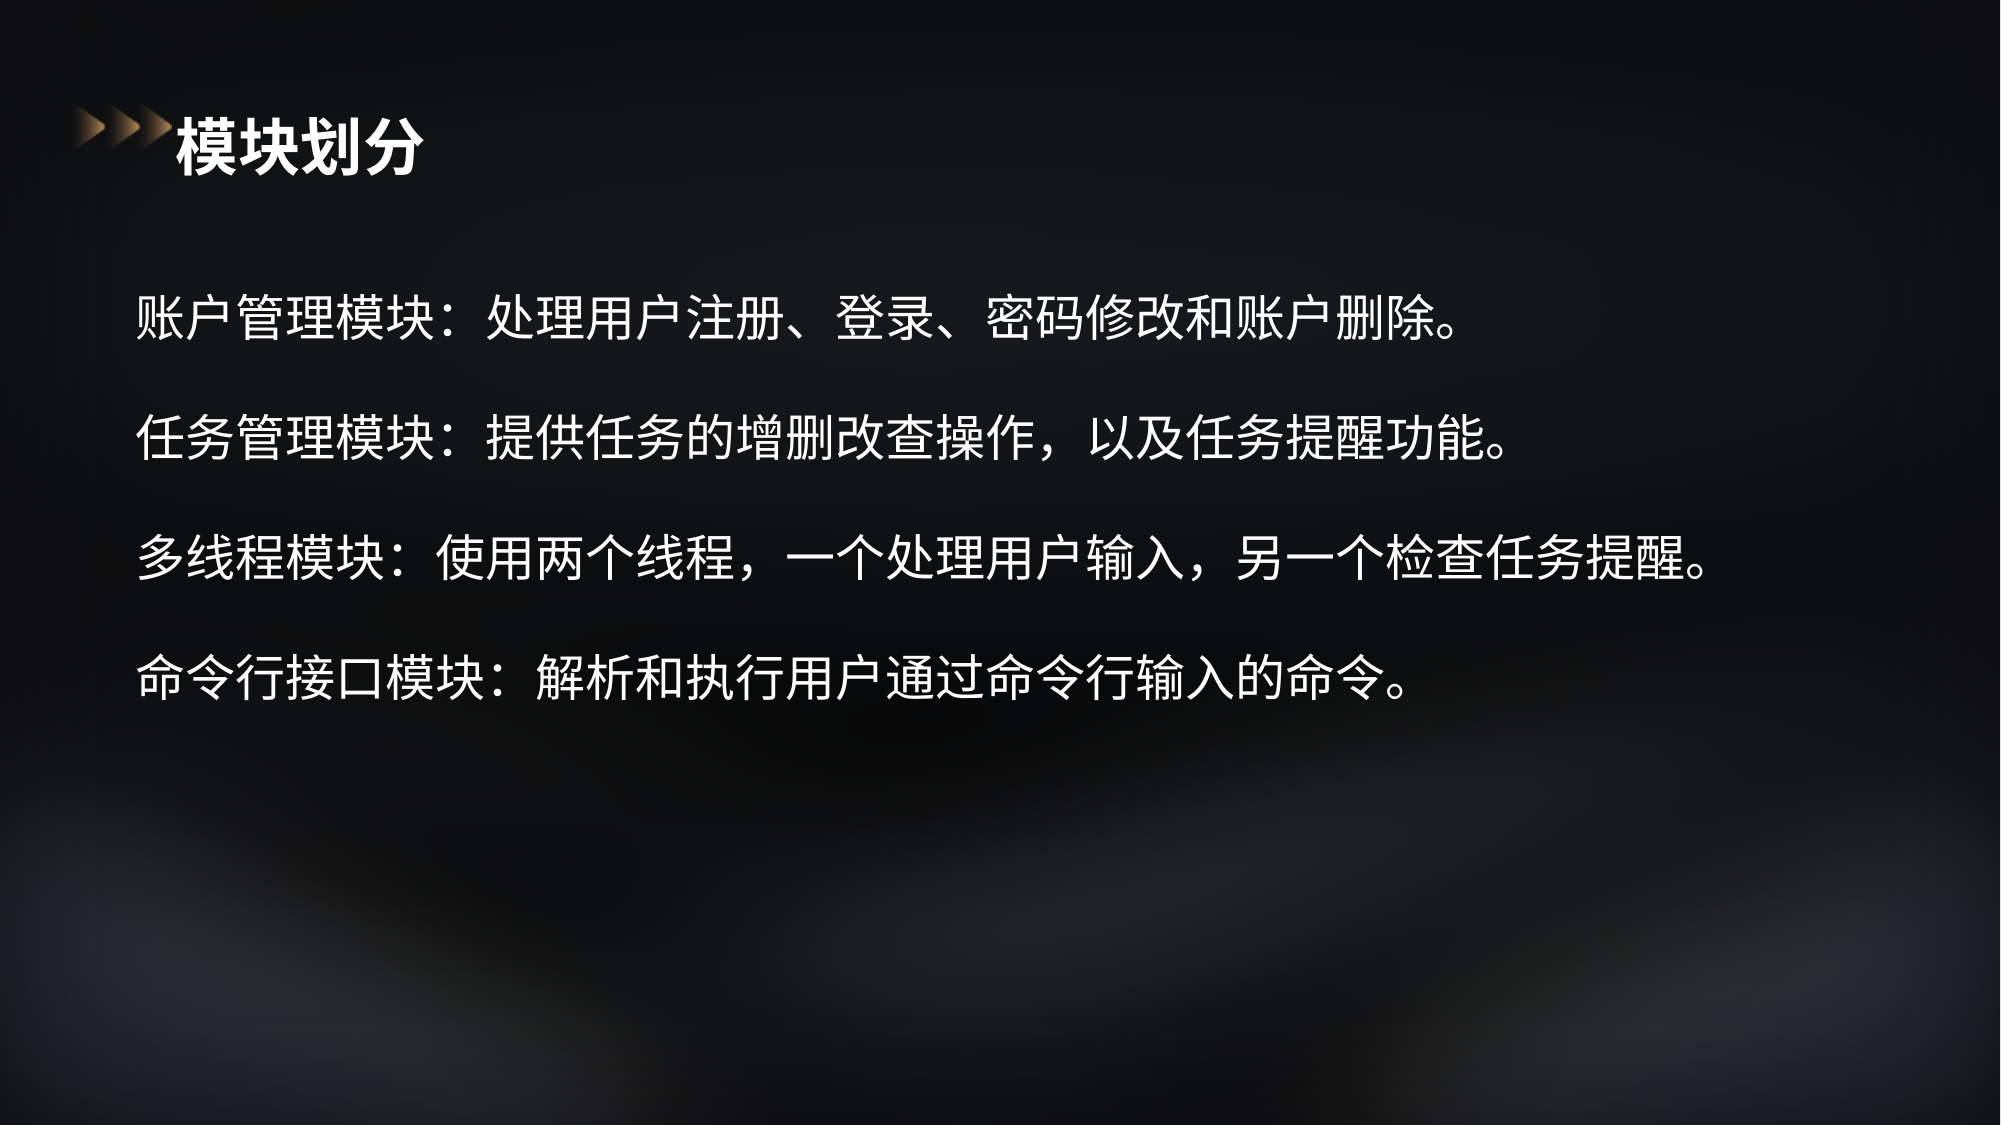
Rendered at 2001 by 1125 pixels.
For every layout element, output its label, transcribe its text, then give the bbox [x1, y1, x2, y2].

text_box 账户管理模块：处理用户注册、登录、密码修改和账户删除。 任务管理模块：提供任务的增删改查操作，以及任务提醒功能。 多线程模块：使用两个线程，一个处理用户输入，另一个检查任务提醒。 命令行接口模块：解析和执行用户通过命令行输入的命令。 [120, 278, 1971, 714]
picture [0, 0, 2001, 1125]
text_box 模块划分 [159, 61, 1700, 192]
